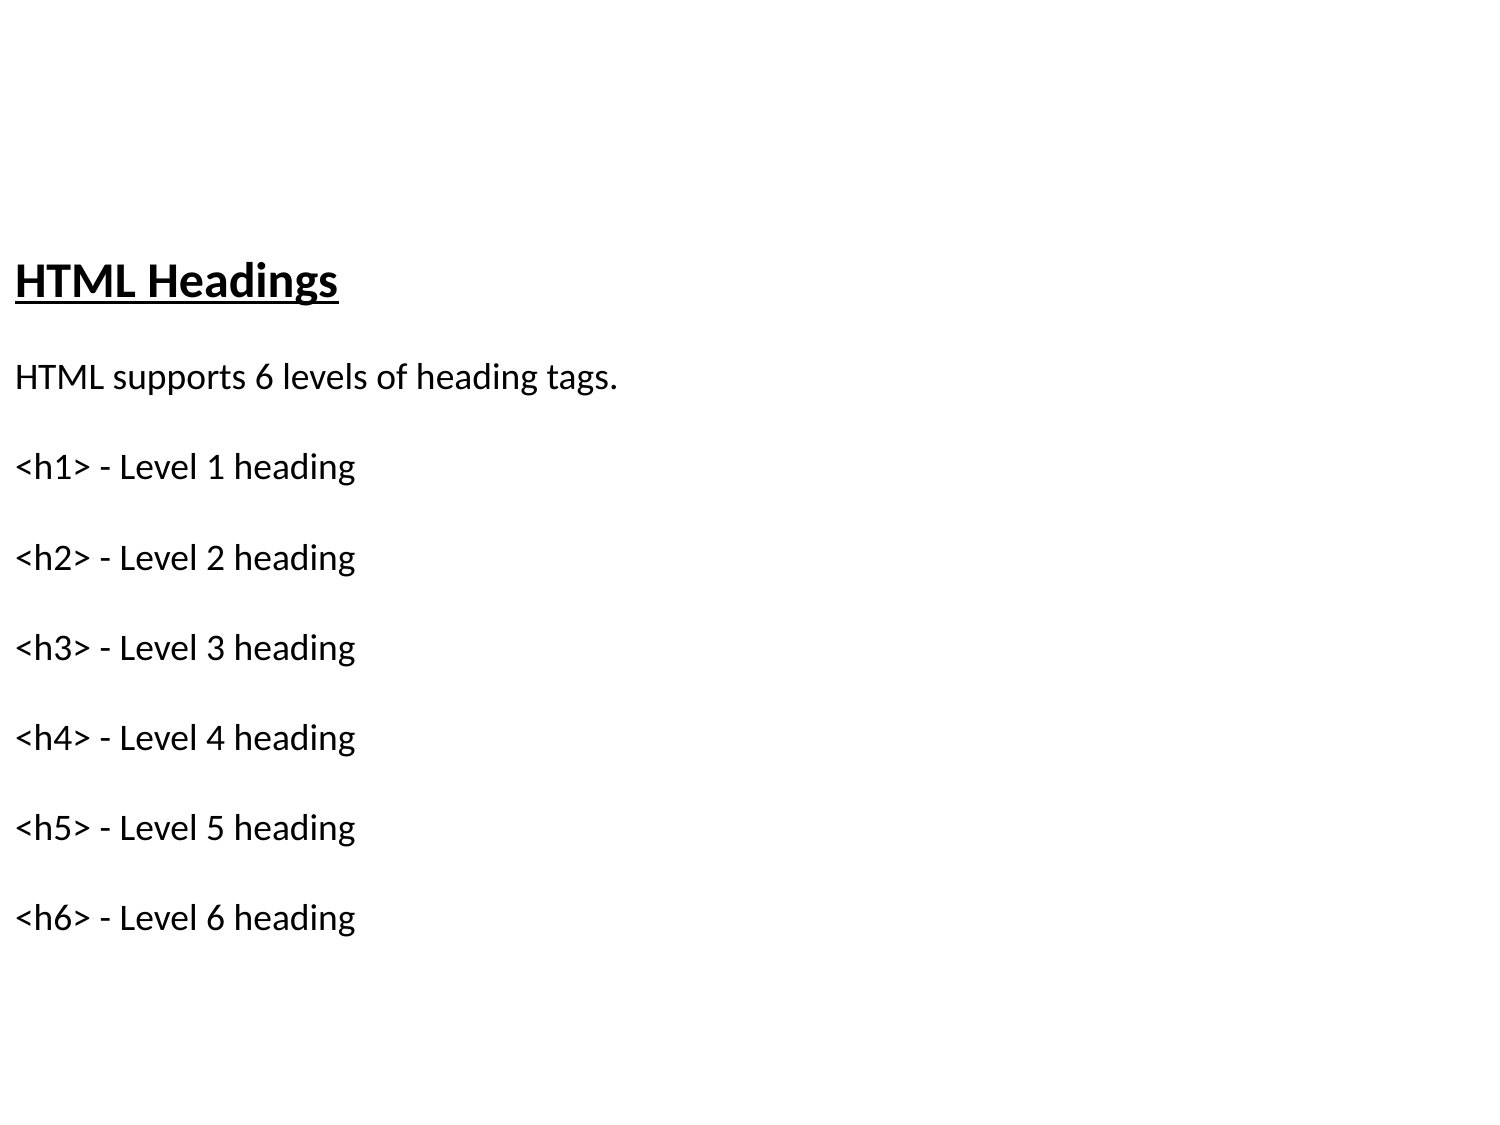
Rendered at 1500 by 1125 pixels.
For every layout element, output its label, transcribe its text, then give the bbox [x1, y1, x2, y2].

title HTML Headings HTML supports 6 levels of heading tags. <h1> - Level 1 heading <h2> - Level 2 heading <h3> - Level 3 heading <h4> - Level 4 heading <h5> - Level 5 heading <h6> - Level 6 heading [0, 0, 1500, 1125]
